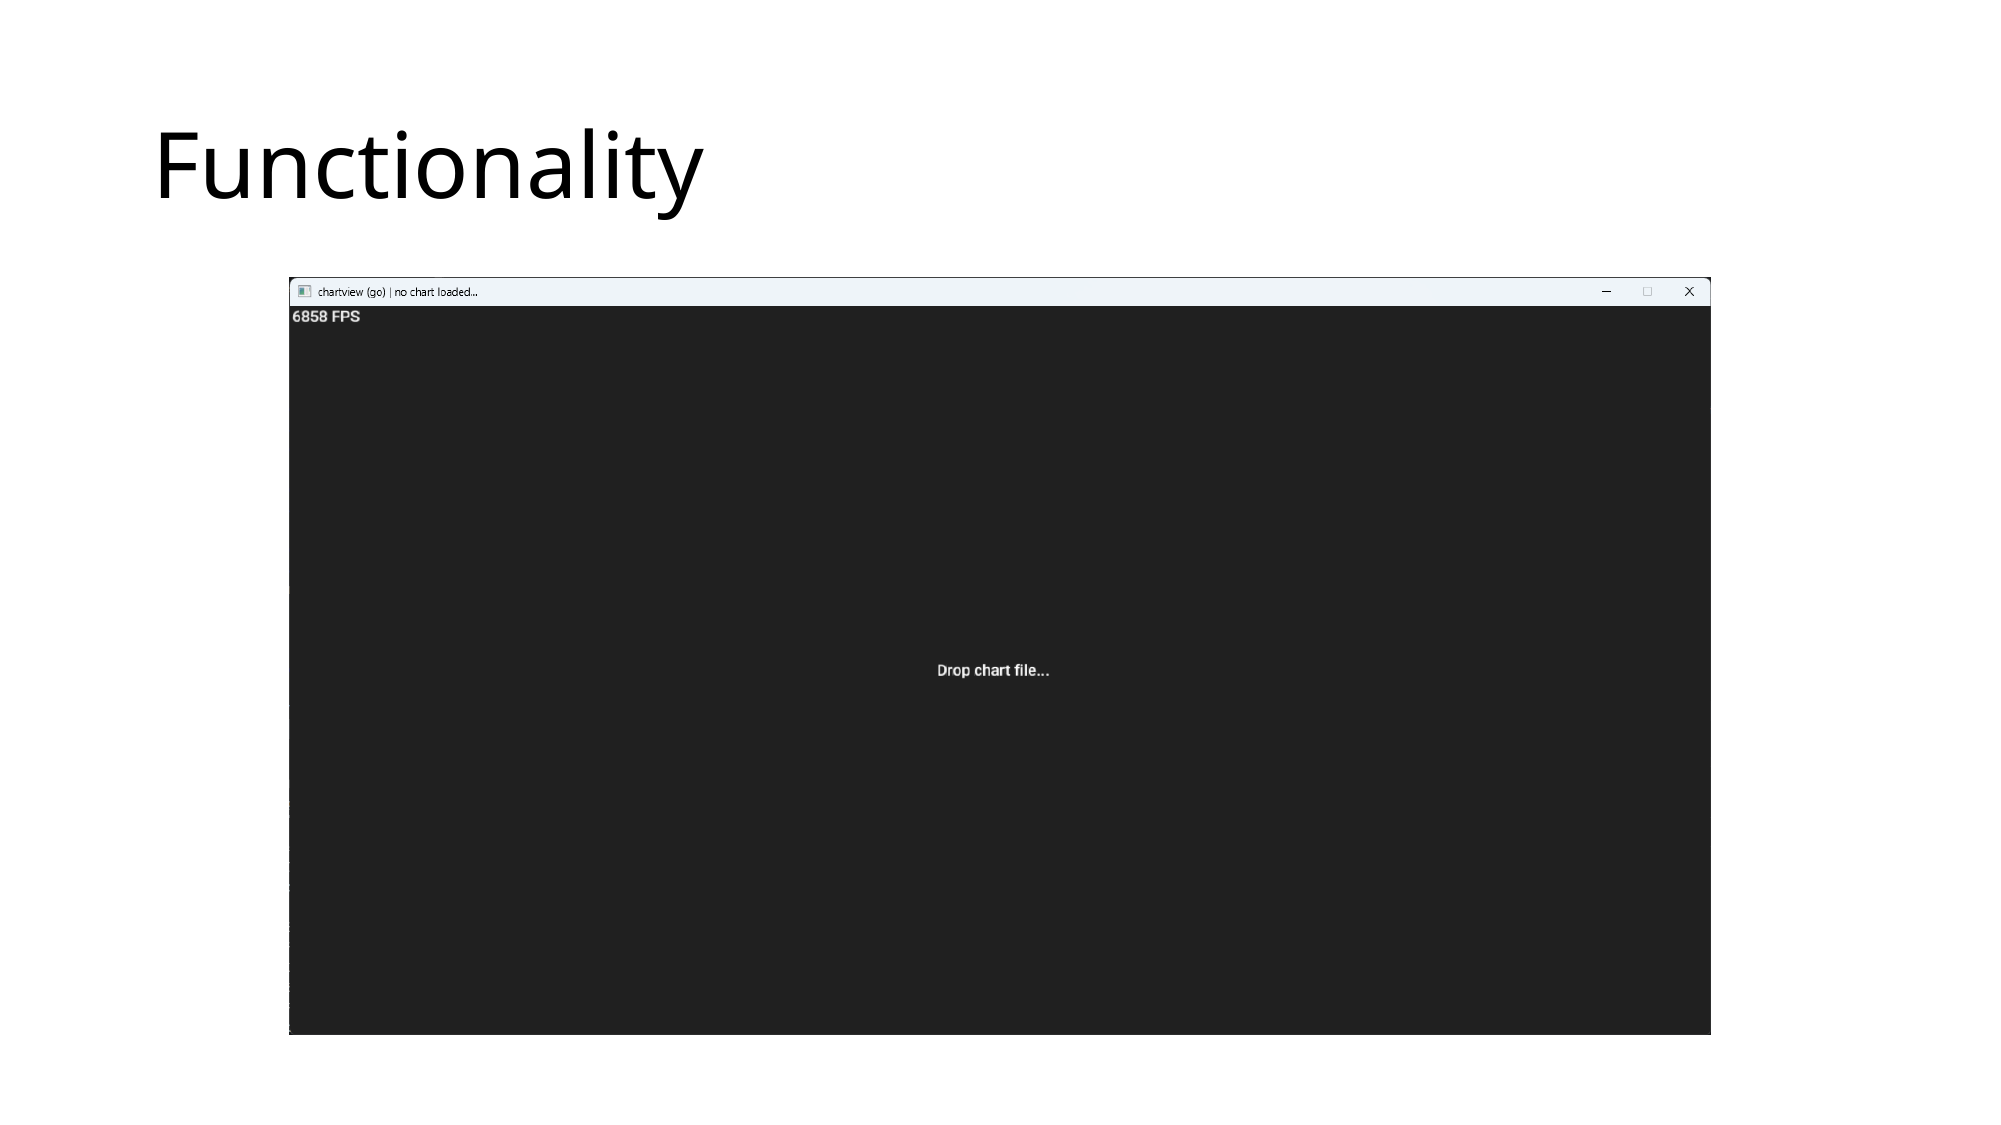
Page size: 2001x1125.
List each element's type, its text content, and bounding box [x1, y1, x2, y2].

title Functionality [137, 59, 1863, 278]
picture [288, 276, 1712, 1036]
